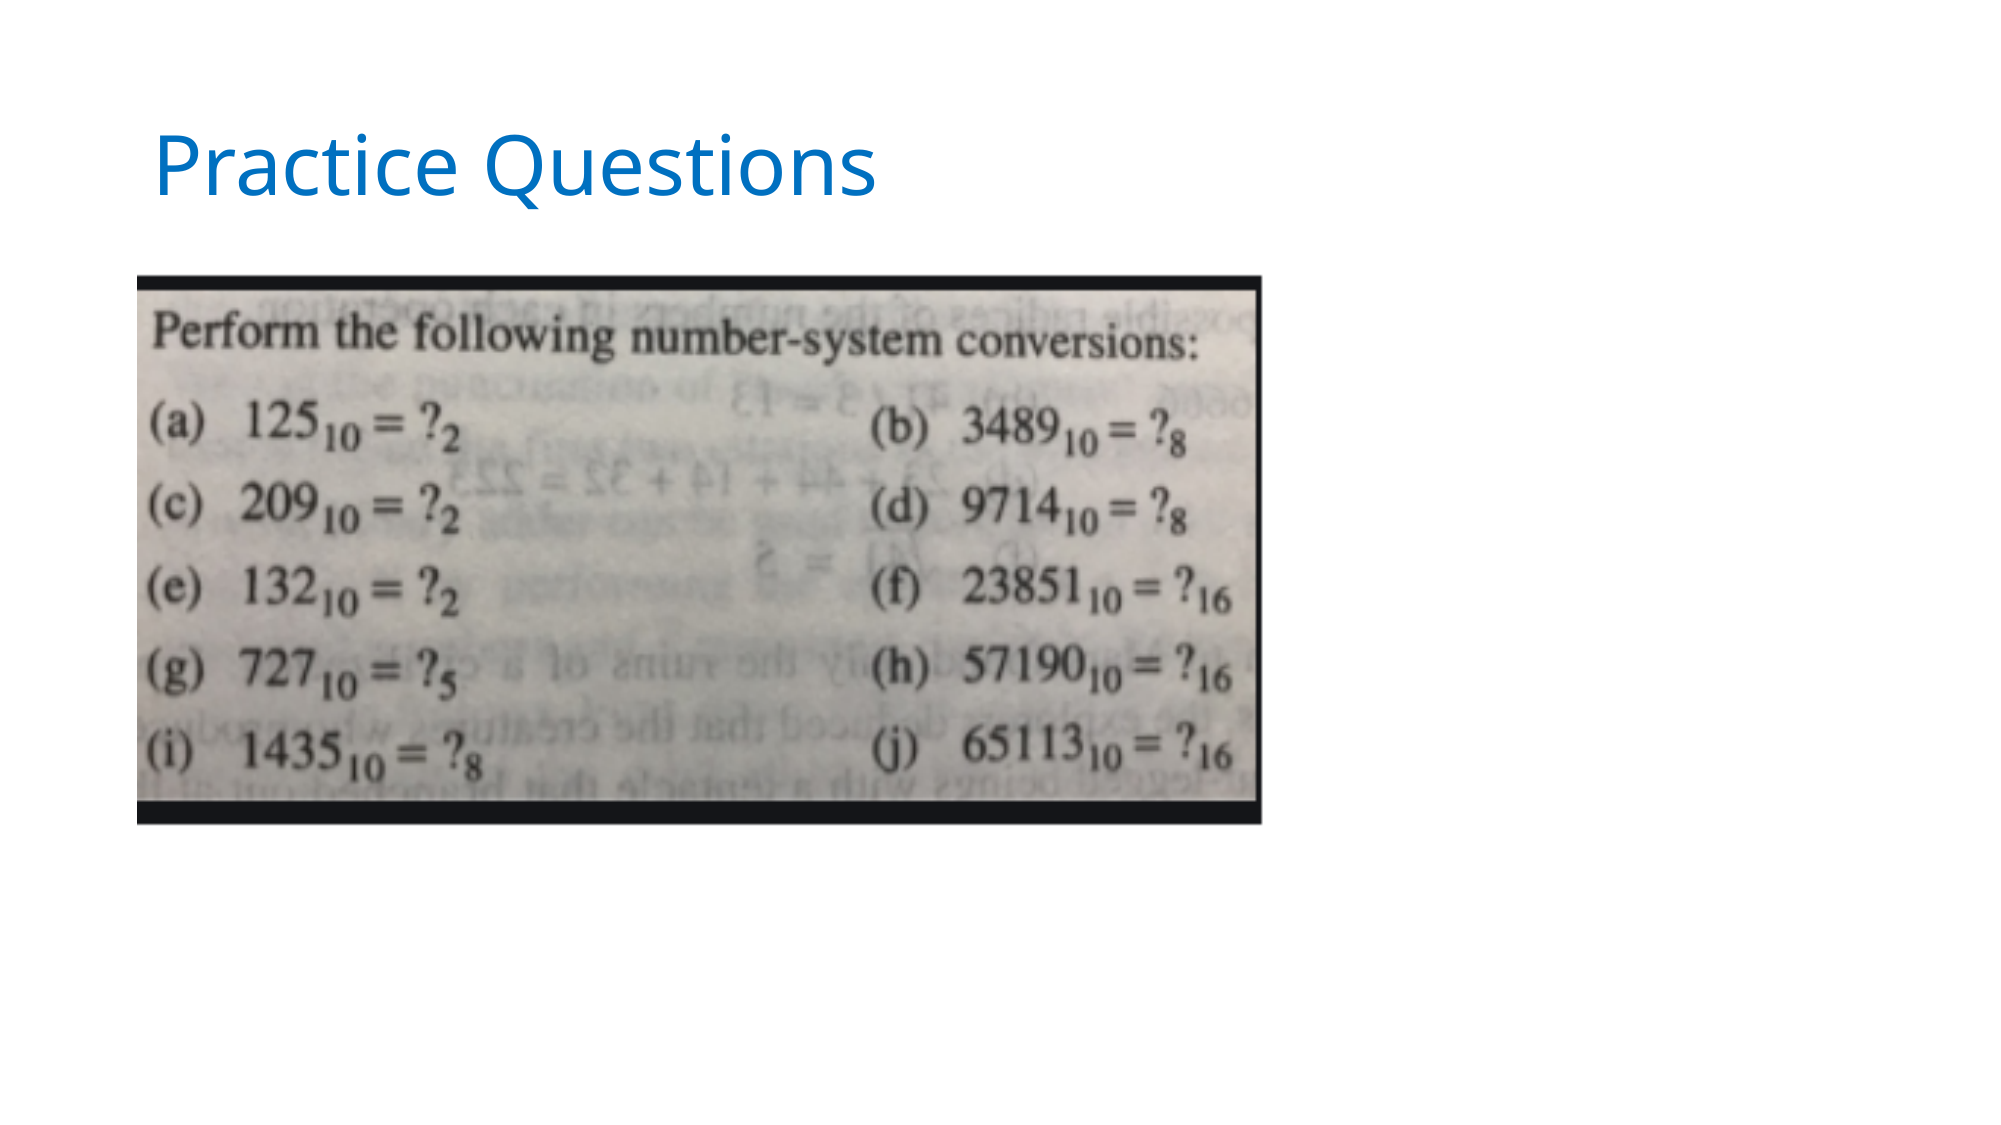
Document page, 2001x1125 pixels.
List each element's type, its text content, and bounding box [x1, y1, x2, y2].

title Practice Questions [137, 59, 1863, 278]
picture [137, 259, 1292, 843]
